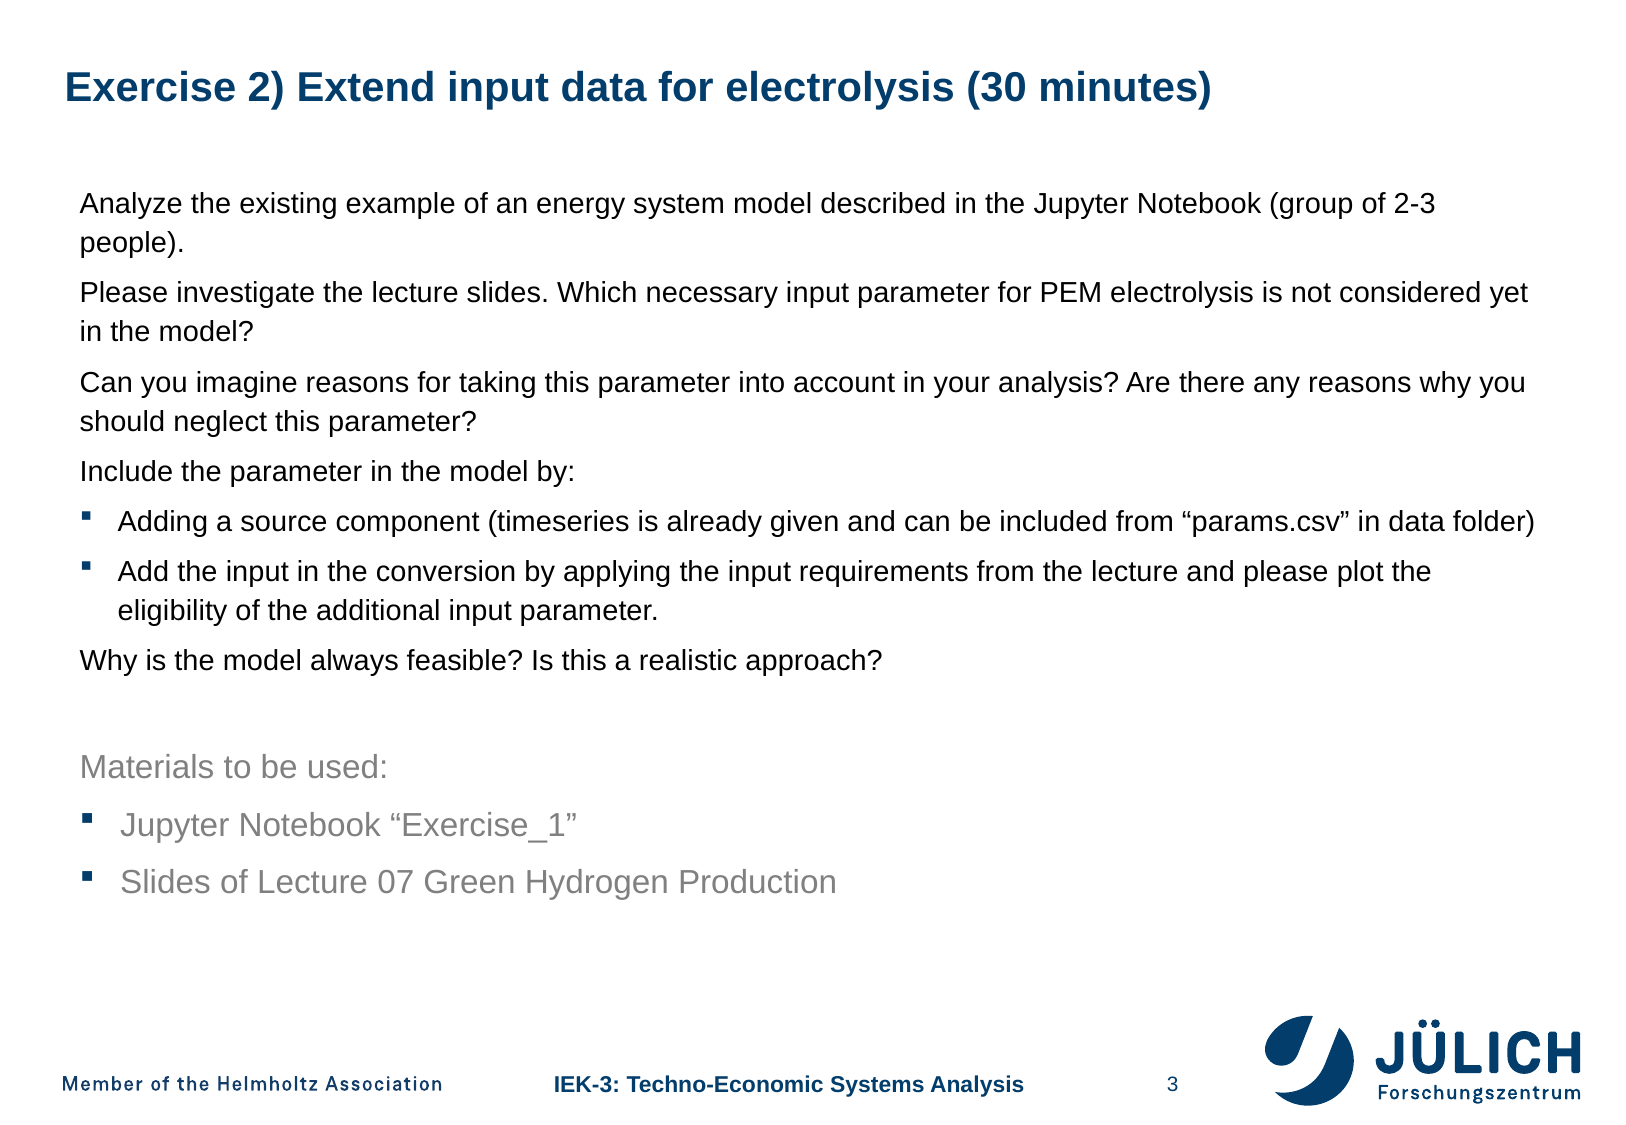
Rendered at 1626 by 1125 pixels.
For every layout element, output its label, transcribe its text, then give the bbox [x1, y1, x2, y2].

slide_number 3 [1166, 1070, 1238, 1109]
list Analyze the existing example of an energy system model described in the Jupyter Notebook (group of 2-3 people). Please investigate the lecture slides. Which necessary input parameter for PEM electrolysis is not considered yet in the model? Can you imagine reasons for taking this parameter into account in your analysis? Are there any reasons why you should neglect this parameter? Include the parameter in the model by: Adding a source component (timeseries is already given and can be included from “params.csv” in data folder) Add the input in the conversion by applying the input requirements from the lecture and please plot the eligibility of the additional input parameter. Why is the model always feasible? Is this a realistic approach? [64, 172, 1563, 721]
text_box Materials to be used: Jupyter Notebook “Exercise_1” Slides of Lecture 07 Green Hydrogen Production [64, 732, 1563, 988]
title Exercise 2) Extend input data for electrolysis (30 minutes) [64, 52, 1561, 126]
